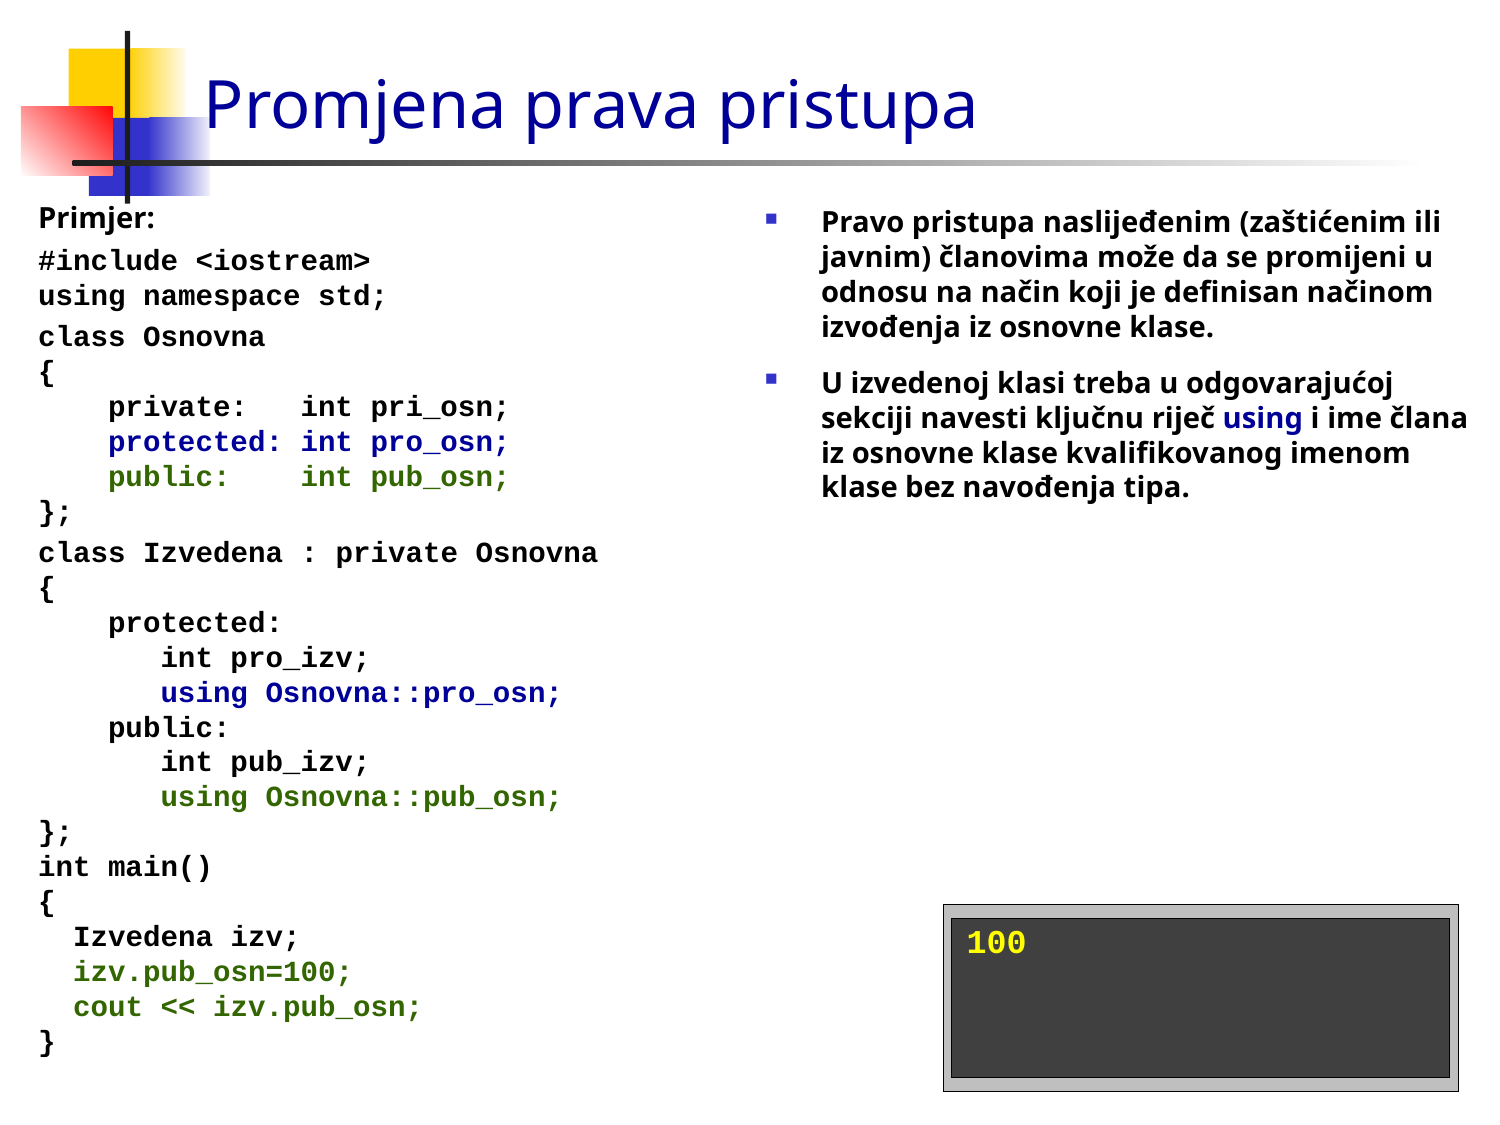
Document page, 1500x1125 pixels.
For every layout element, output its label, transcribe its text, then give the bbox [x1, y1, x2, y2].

text_box Pravo pristupa naslijeđenim (zaštićenim ili javnim) članovima može da se promijeni u odnosu na način koji je definisan načinom izvođenja iz osnovne klase. U izvedenoj klasi treba u odgovarajućoj sekciji navesti ključnu riječ using i ime člana iz osnovne klase kvalifikovanog imenom klase bez navođenja tipa. [749, 196, 1485, 527]
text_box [942, 904, 1460, 1092]
text_box Primjer: #include <iostream> using namespace std; class Osnovna { private: int pri_osn; protected: int pro_osn; public: int pub_osn; }; class Izvedena : private Osnovna { protected: int pro_izv; using Osnovna::pro_osn; public: int pub_izv; using Osnovna::pub_osn; }; int main() { Izvedena izv; izv.pub_osn=100; cout << izv.pub_osn; } [23, 192, 703, 1107]
title Promjena prava pristupa [188, 18, 1500, 150]
